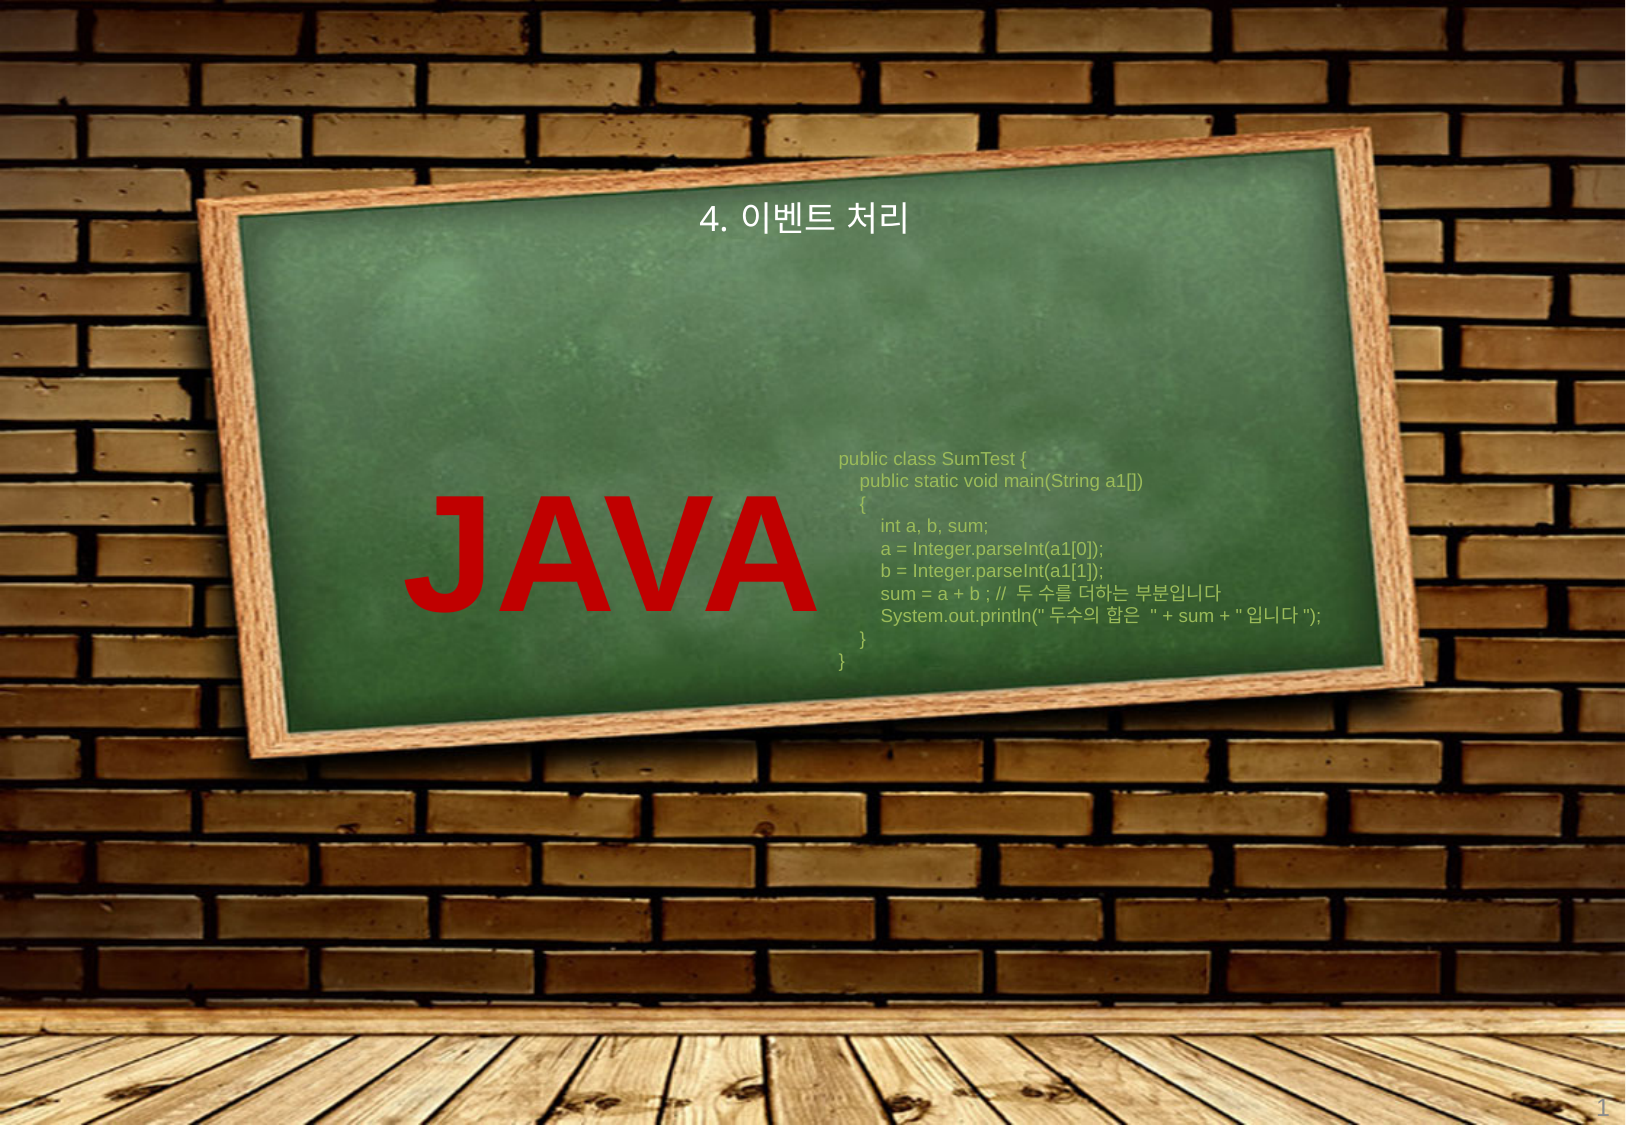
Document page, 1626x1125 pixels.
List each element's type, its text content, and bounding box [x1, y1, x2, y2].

text_box Java [362, 437, 863, 652]
text_box public class SumTest { public static void main(String a1[]) { int a, b, sum; a = Integer.parseInt(a1[0]); b = Integer.parseInt(a1[1]); sum = a + b ; // 두 수를 더하는 부분입니다 System.out.println("두수의 합은 " + sum + "입니다"); } } [822, 437, 1338, 681]
slide_number 1 [1202, 1087, 1625, 1125]
picture [0, 0, 1626, 1125]
title 4. 이벤트 처리 [274, 188, 1336, 290]
